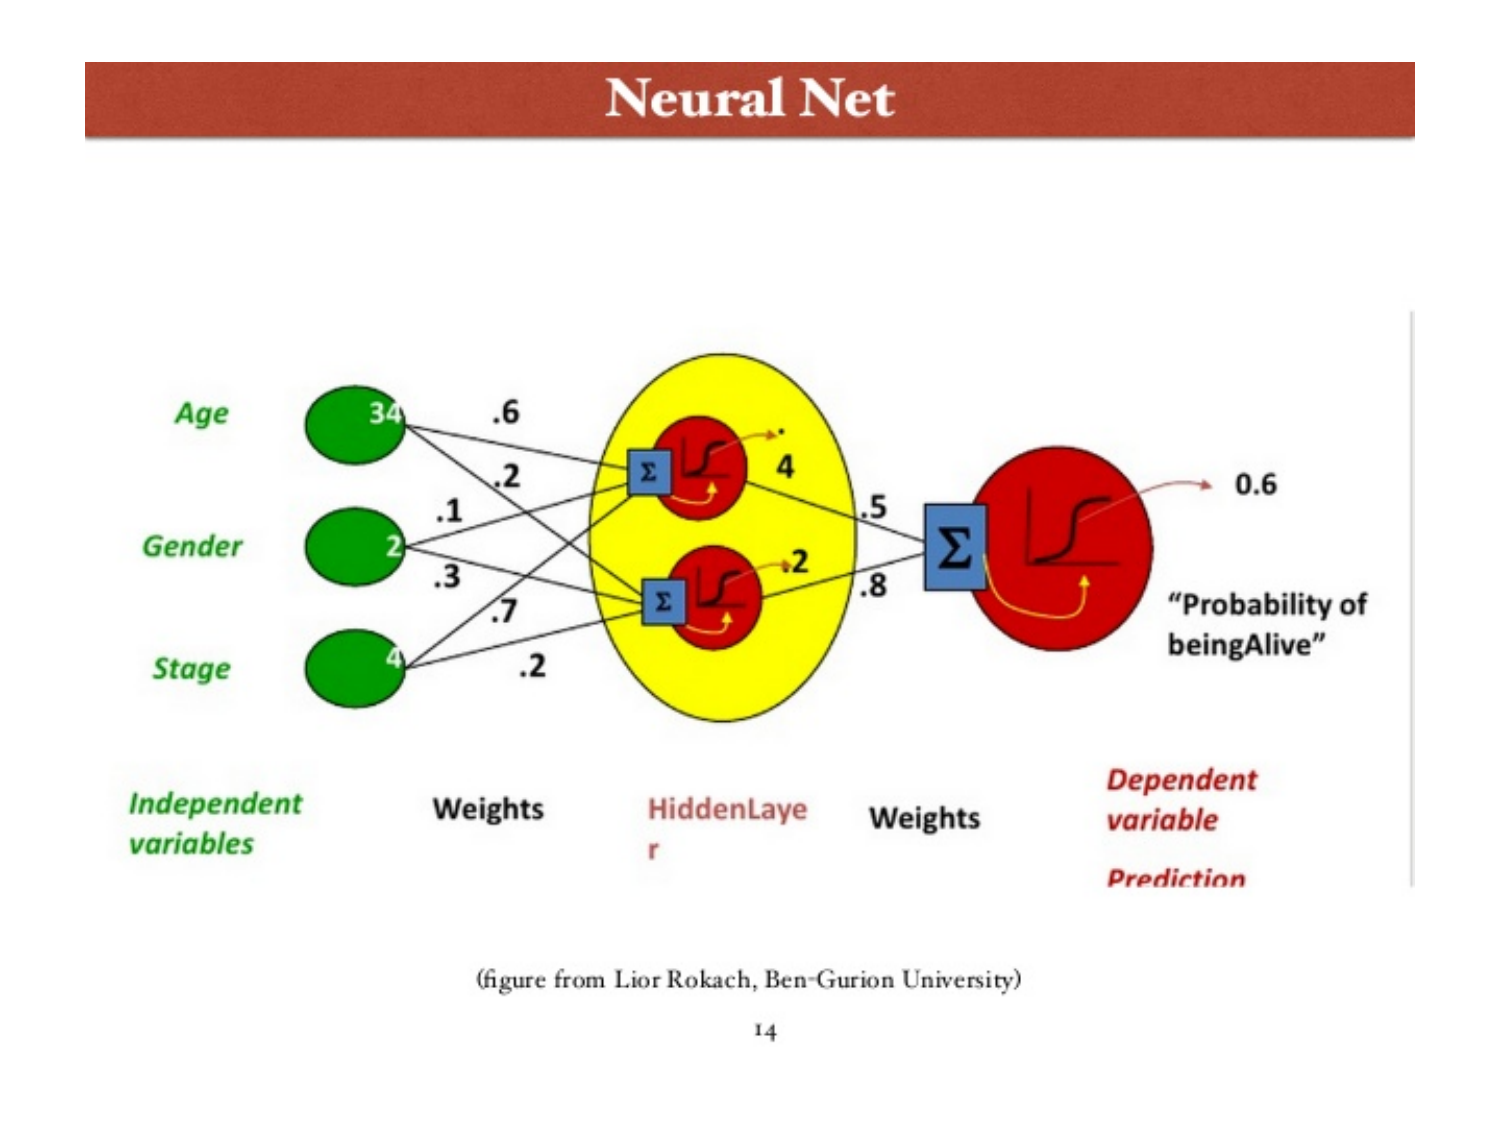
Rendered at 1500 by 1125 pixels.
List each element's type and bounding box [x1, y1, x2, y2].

picture [85, 62, 1415, 1061]
